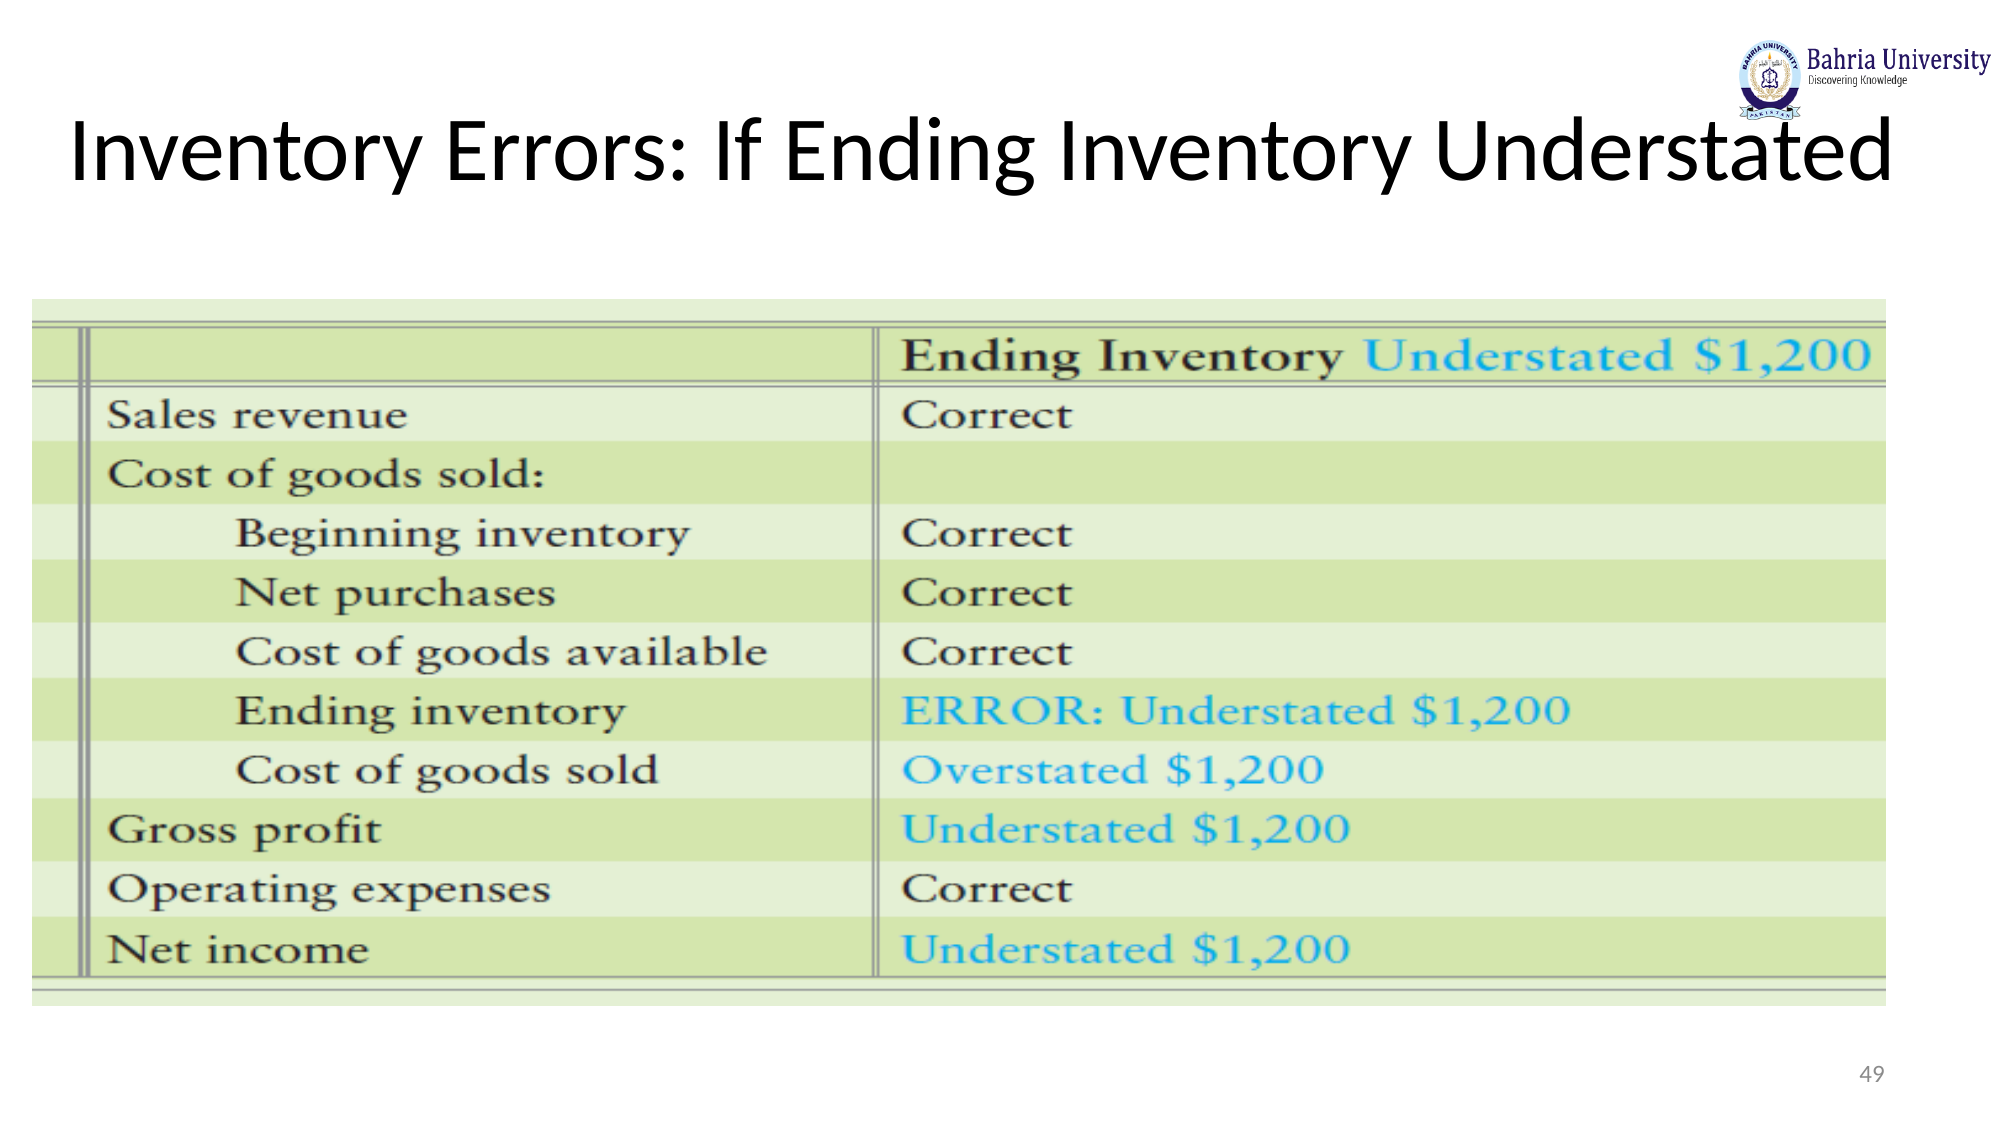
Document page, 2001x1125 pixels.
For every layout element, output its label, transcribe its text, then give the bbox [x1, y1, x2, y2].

picture [1738, 39, 2000, 120]
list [32, 299, 1886, 1006]
slide_number 49 [1433, 1042, 1900, 1103]
title Inventory Errors: If Ending Inventory Understated [50, 37, 1917, 250]
